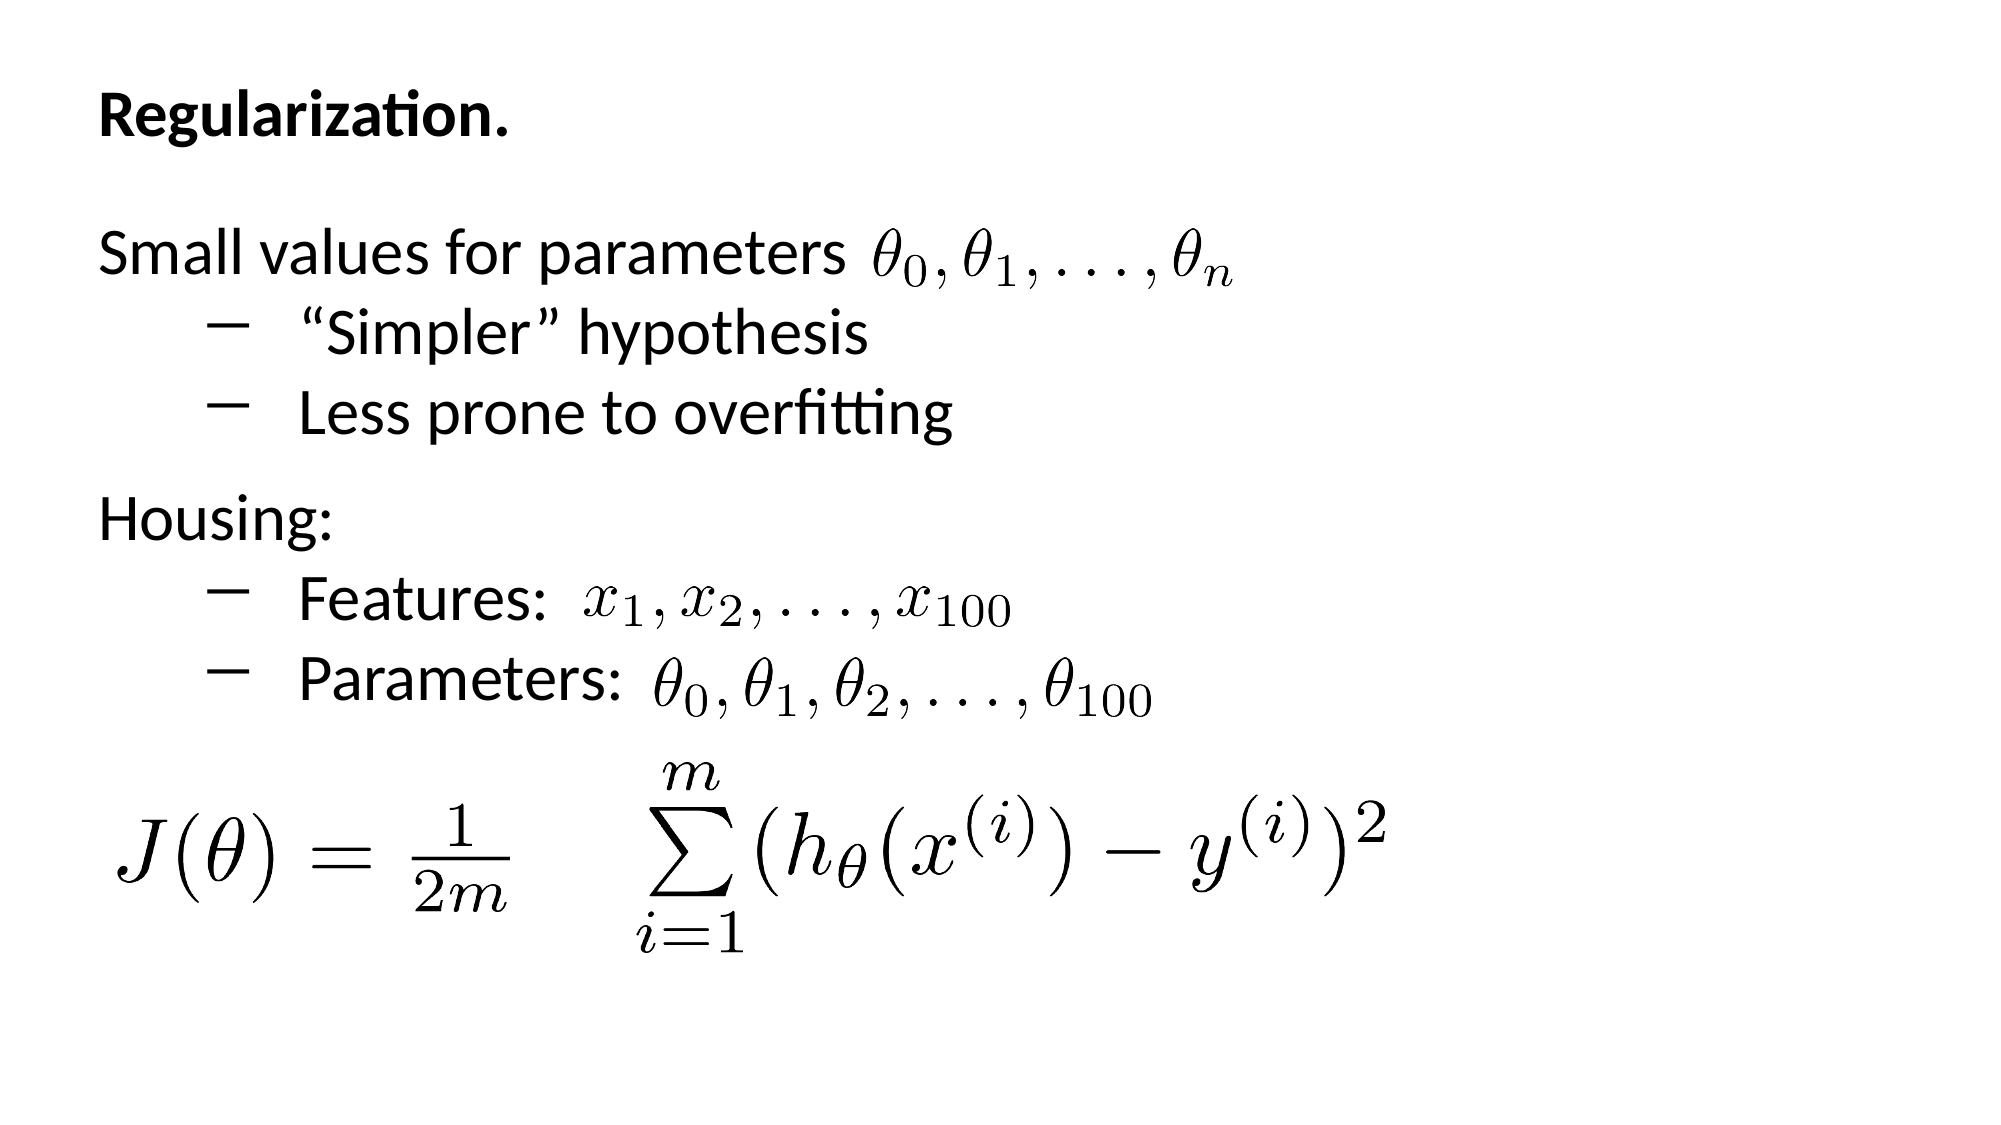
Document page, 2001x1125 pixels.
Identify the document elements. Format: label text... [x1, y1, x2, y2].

picture [654, 657, 1151, 719]
text_box Small values for parameters “Simpler” hypothesis Less prone to overfitting [83, 200, 1900, 456]
picture [873, 228, 1233, 289]
text_box Regularization. [83, 62, 1484, 158]
picture [636, 762, 1385, 953]
text_box Housing: Features: Parameters: [83, 466, 1900, 722]
picture [583, 586, 1010, 629]
picture [117, 803, 510, 912]
